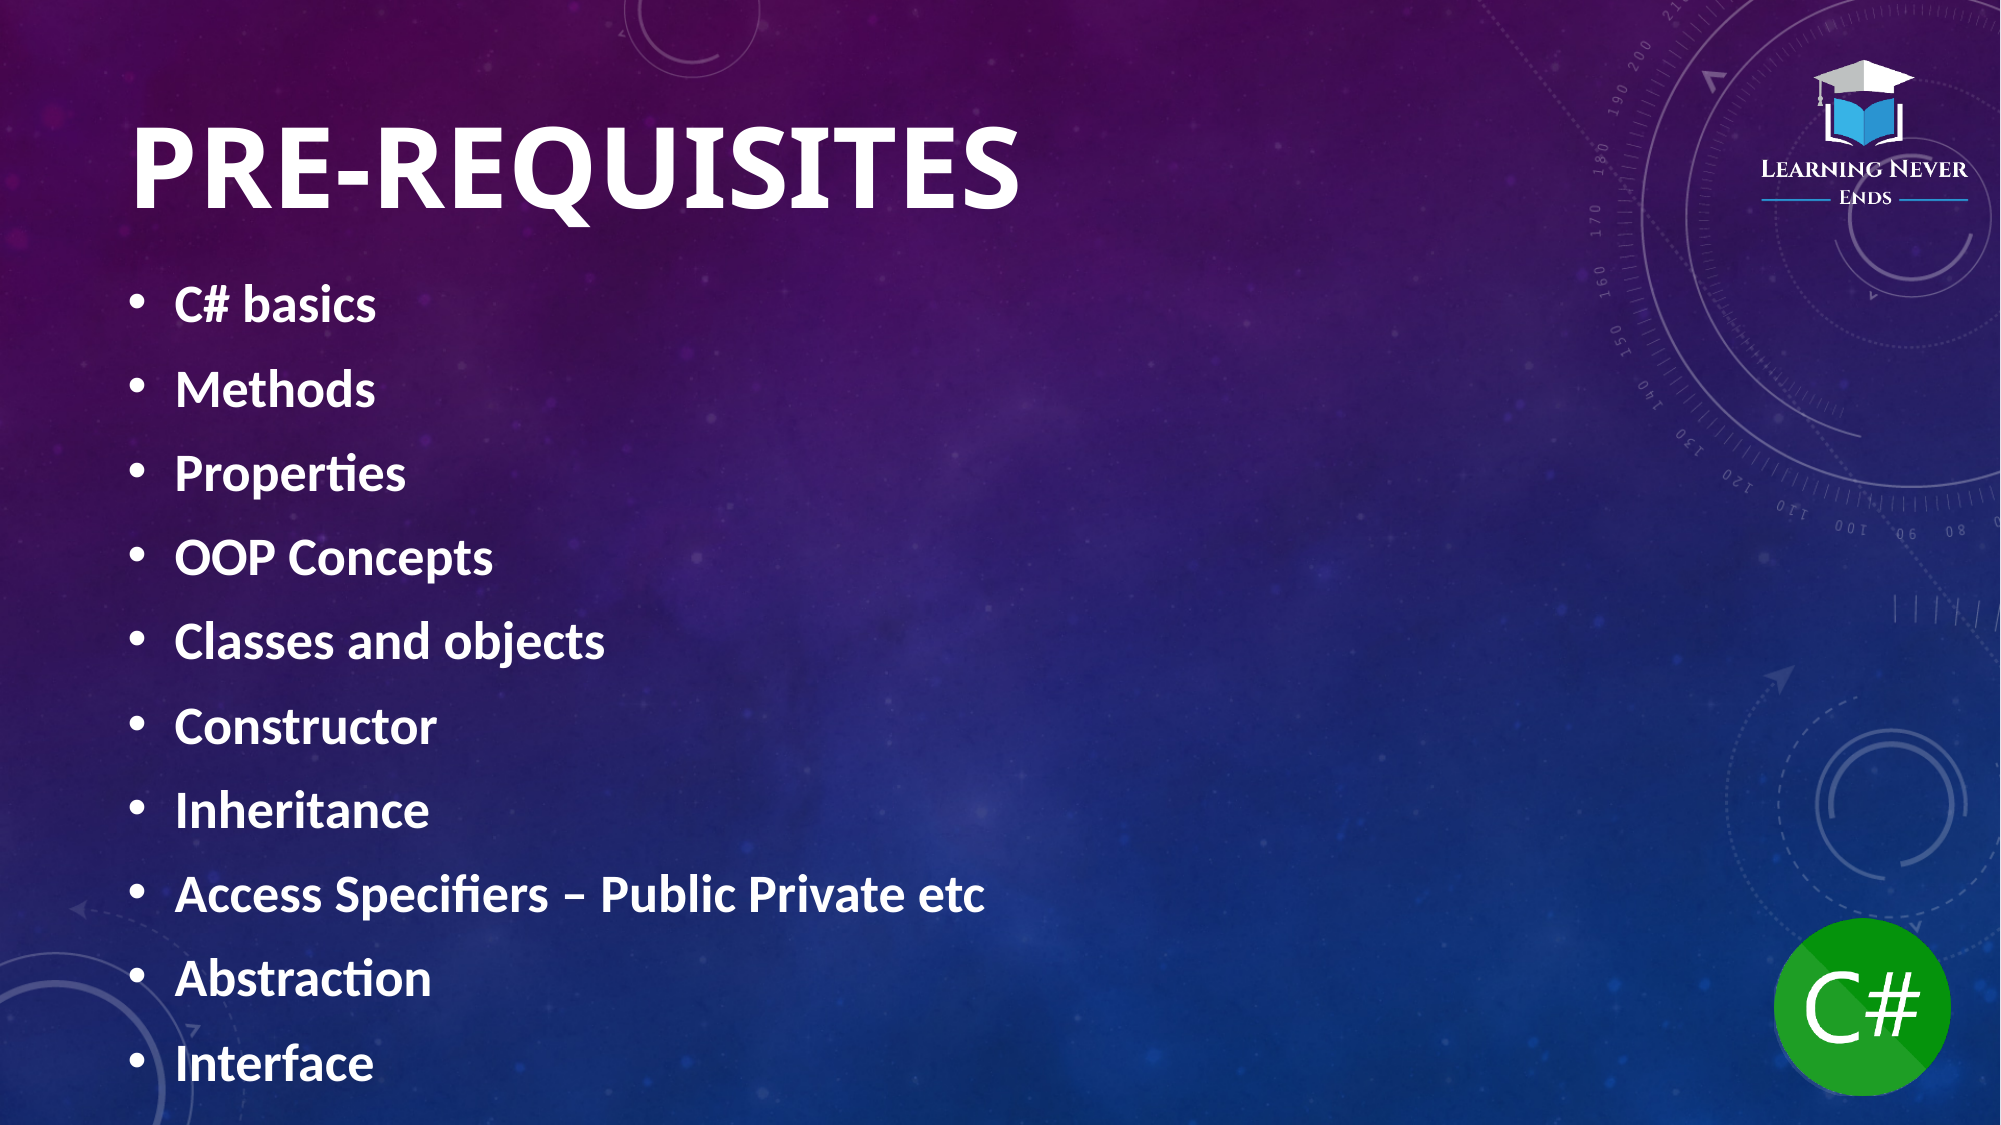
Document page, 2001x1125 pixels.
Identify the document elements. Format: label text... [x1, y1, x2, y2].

picture [0, 0, 2001, 1125]
list C# basics Methods Properties OOP Concepts Classes and objects Constructor Inheritance Access Specifiers – Public Private etc Abstraction Interface [112, 257, 1775, 1104]
title PRE-REQUISITES [112, 44, 1775, 257]
